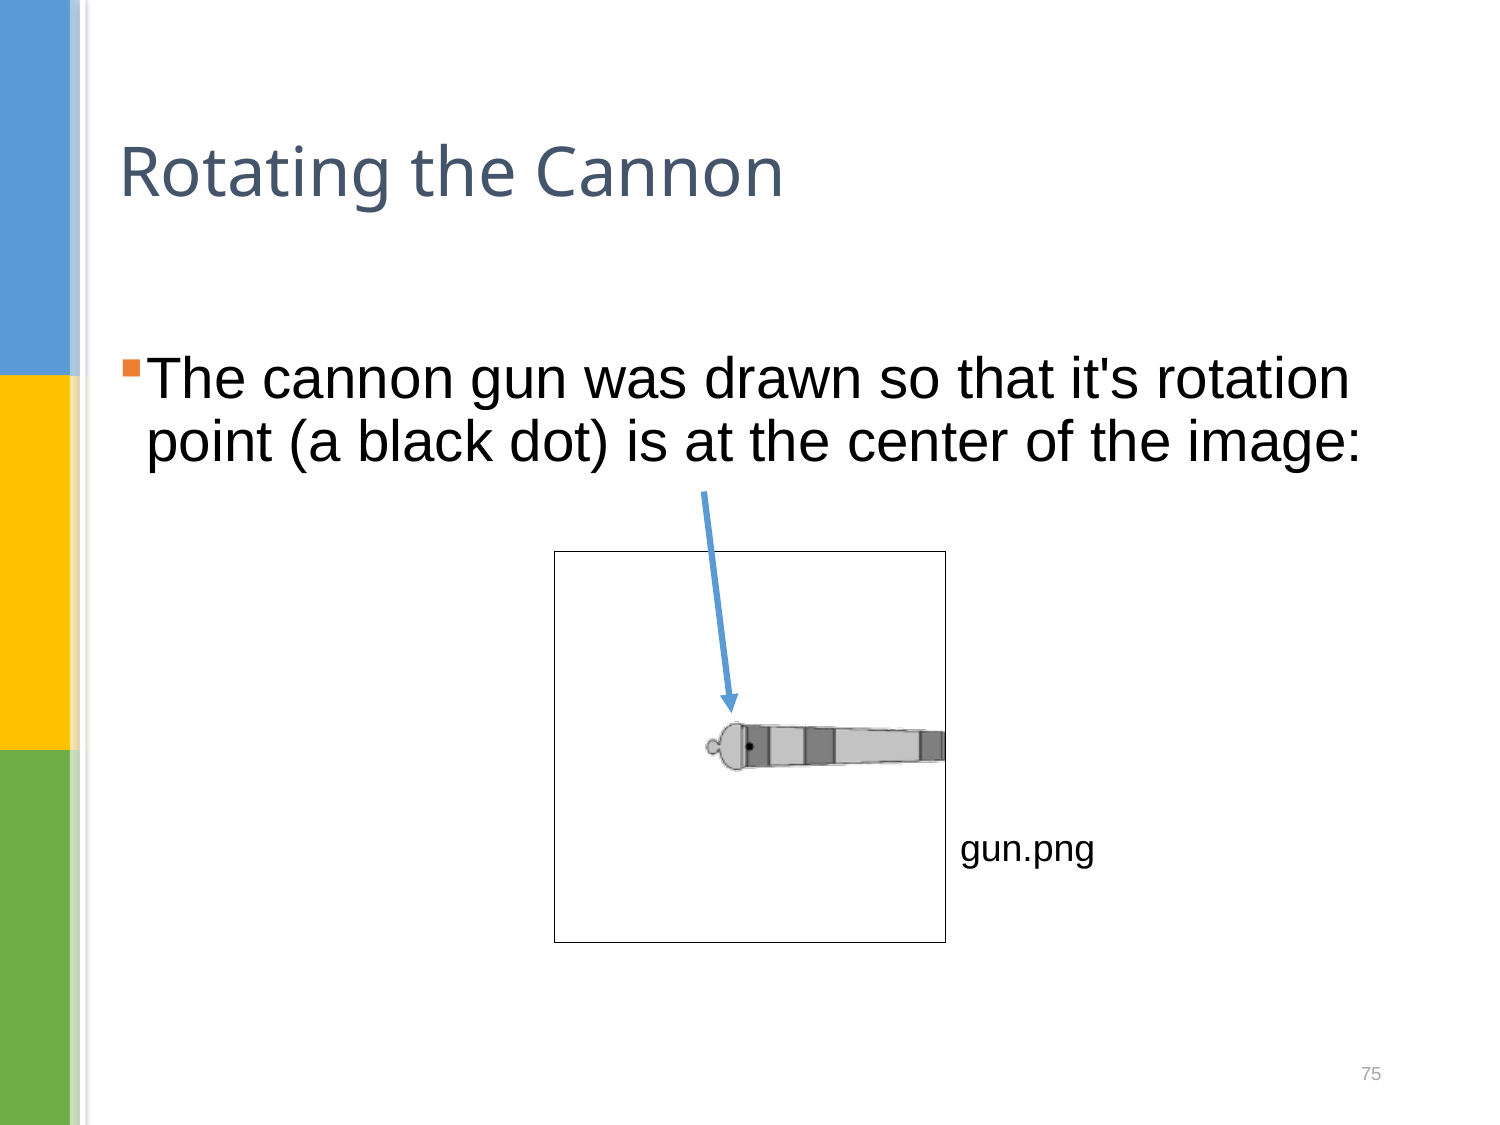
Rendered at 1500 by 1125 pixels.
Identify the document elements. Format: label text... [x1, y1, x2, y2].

picture [554, 551, 946, 943]
title Rotating the Cannon [103, 59, 1397, 278]
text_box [703, 490, 732, 714]
list The cannon gun was drawn so that it's rotation point (a black dot) is at the center of the image: [103, 340, 1397, 573]
text_box gun.png [954, 816, 1138, 882]
slide_number 75 [993, 1042, 1397, 1103]
